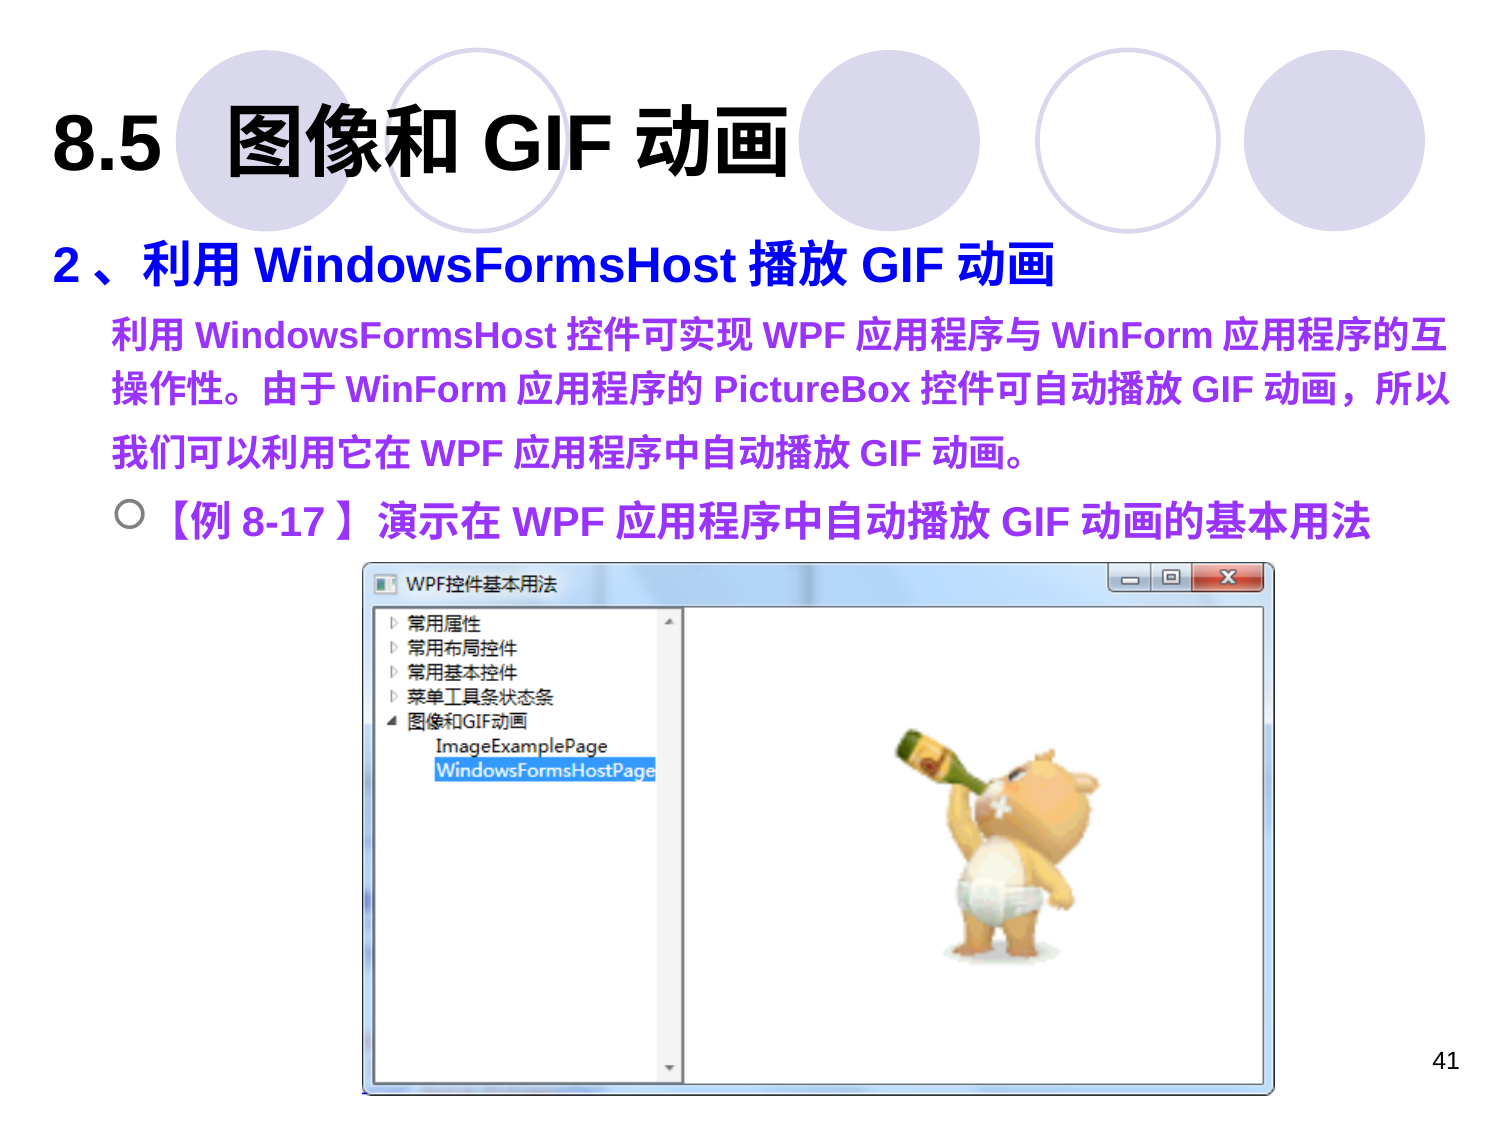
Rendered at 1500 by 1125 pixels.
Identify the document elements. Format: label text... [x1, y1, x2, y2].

picture [362, 562, 1276, 1097]
text_box 41 [1125, 1037, 1475, 1113]
list 2、利用WindowsFormsHost播放GIF动画 利用WindowsFormsHost控件可实现WPF应用程序与WinForm应用程序的互操作性。由于WinForm应用程序的PictureBox控件可自动播放GIF动画，所以我们可以利用它在WPF应用程序中自动播放GIF动画。 【例8-17】演示在WPF应用程序中自动播放GIF动画的基本用法 [37, 212, 1475, 1013]
title 8.5 图像和GIF动画 [37, 45, 1463, 212]
